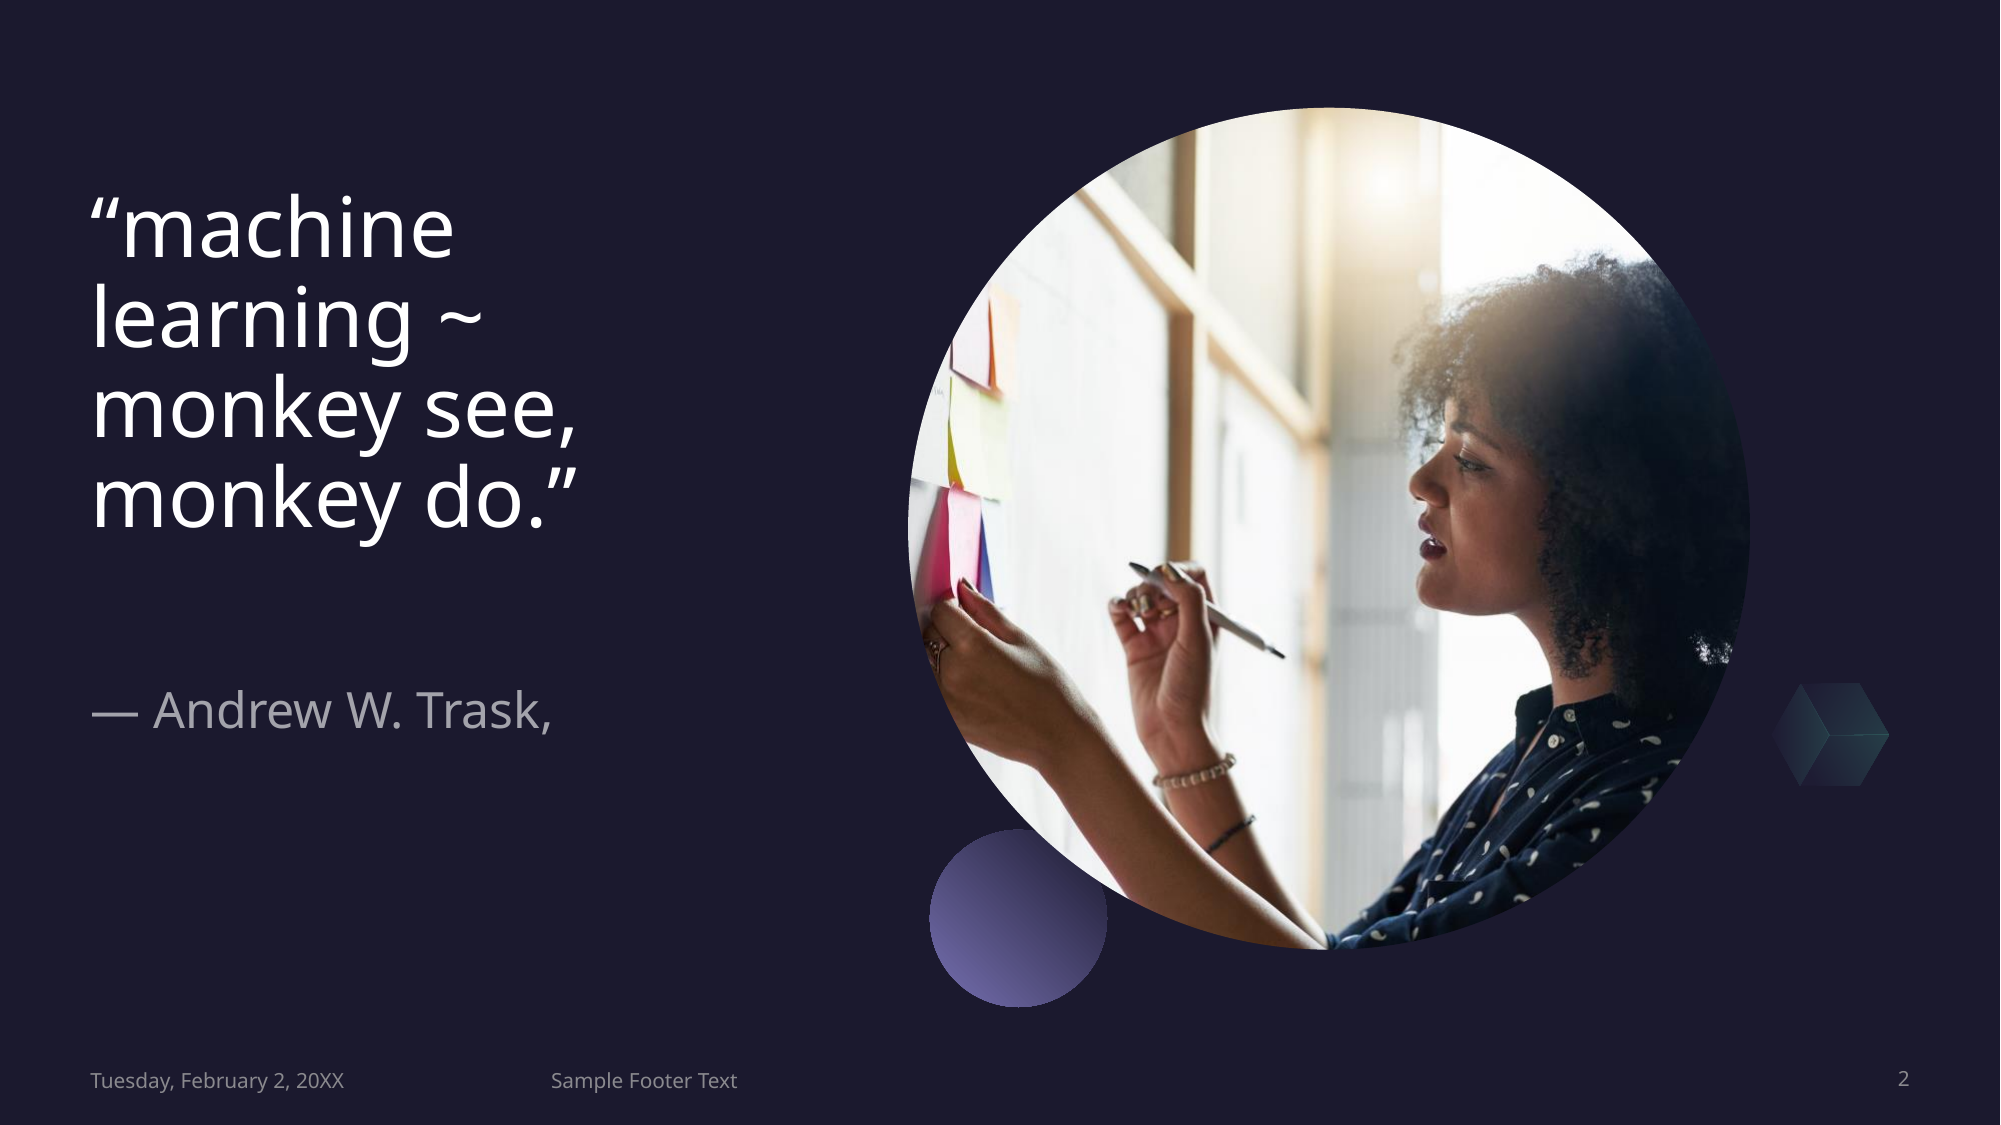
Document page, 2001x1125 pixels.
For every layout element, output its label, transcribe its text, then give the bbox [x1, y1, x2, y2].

list ― Andrew W. Trask, [90, 672, 676, 1058]
slide_number 2 [1632, 1067, 1910, 1093]
picture [908, 107, 1751, 950]
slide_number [90, 1067, 522, 1093]
title “machine learning ~ monkey see, monkey do.” [90, 90, 676, 646]
footer Sample Footer Text [551, 1067, 1598, 1093]
